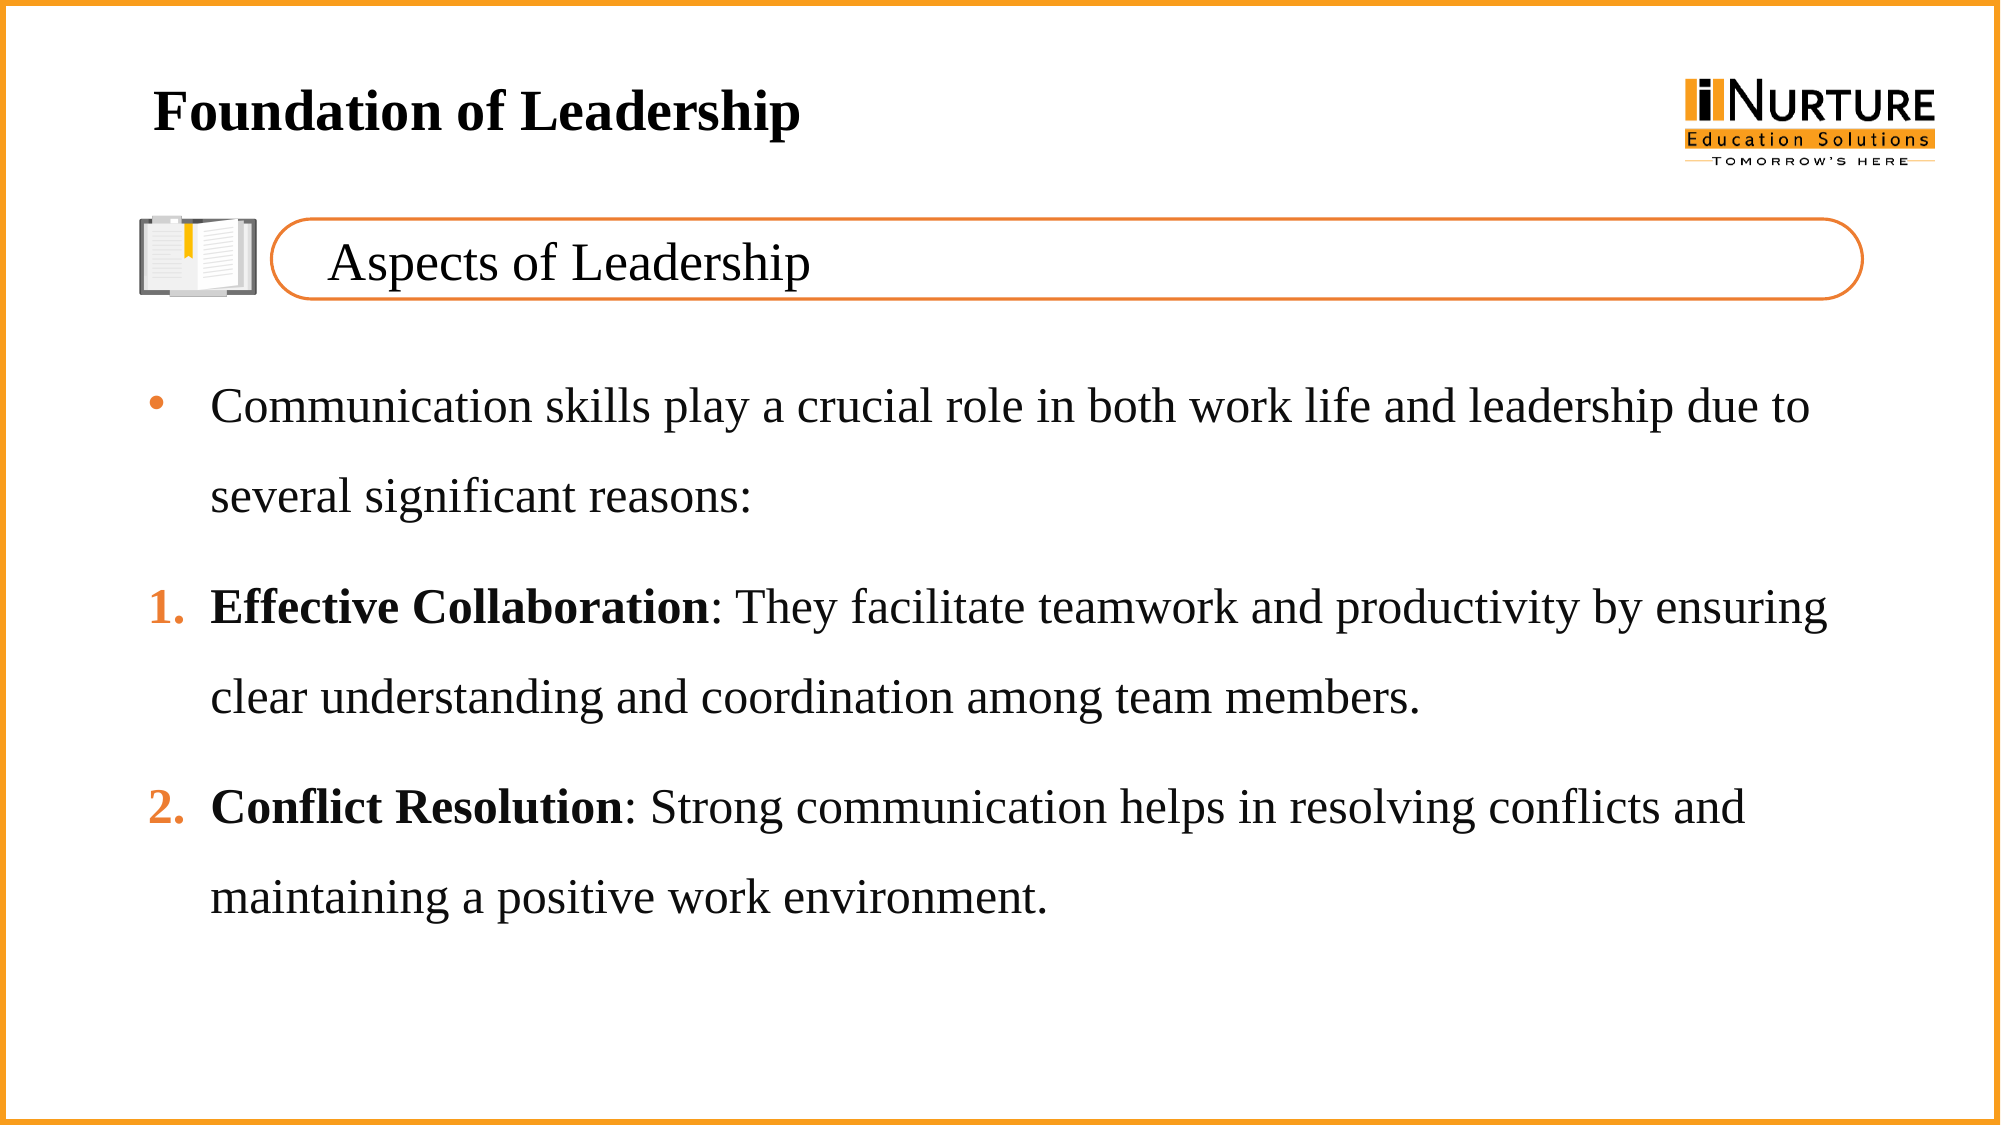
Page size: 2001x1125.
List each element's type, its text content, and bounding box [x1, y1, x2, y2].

list Communication skills play a crucial role in both work life and leadership due to several significant reasons: Effective Collaboration: They facilitate teamwork and productivity by ensuring clear understanding and coordination among team members. Conflict Resolution: Strong communication helps in resolving conflicts and maintaining a positive work environment. [120, 334, 1846, 1088]
picture [1665, 57, 1960, 184]
picture [122, 184, 274, 334]
text_box Aspects of Leadership [269, 217, 1865, 301]
list Foundation of Leadership [101, 72, 1656, 184]
